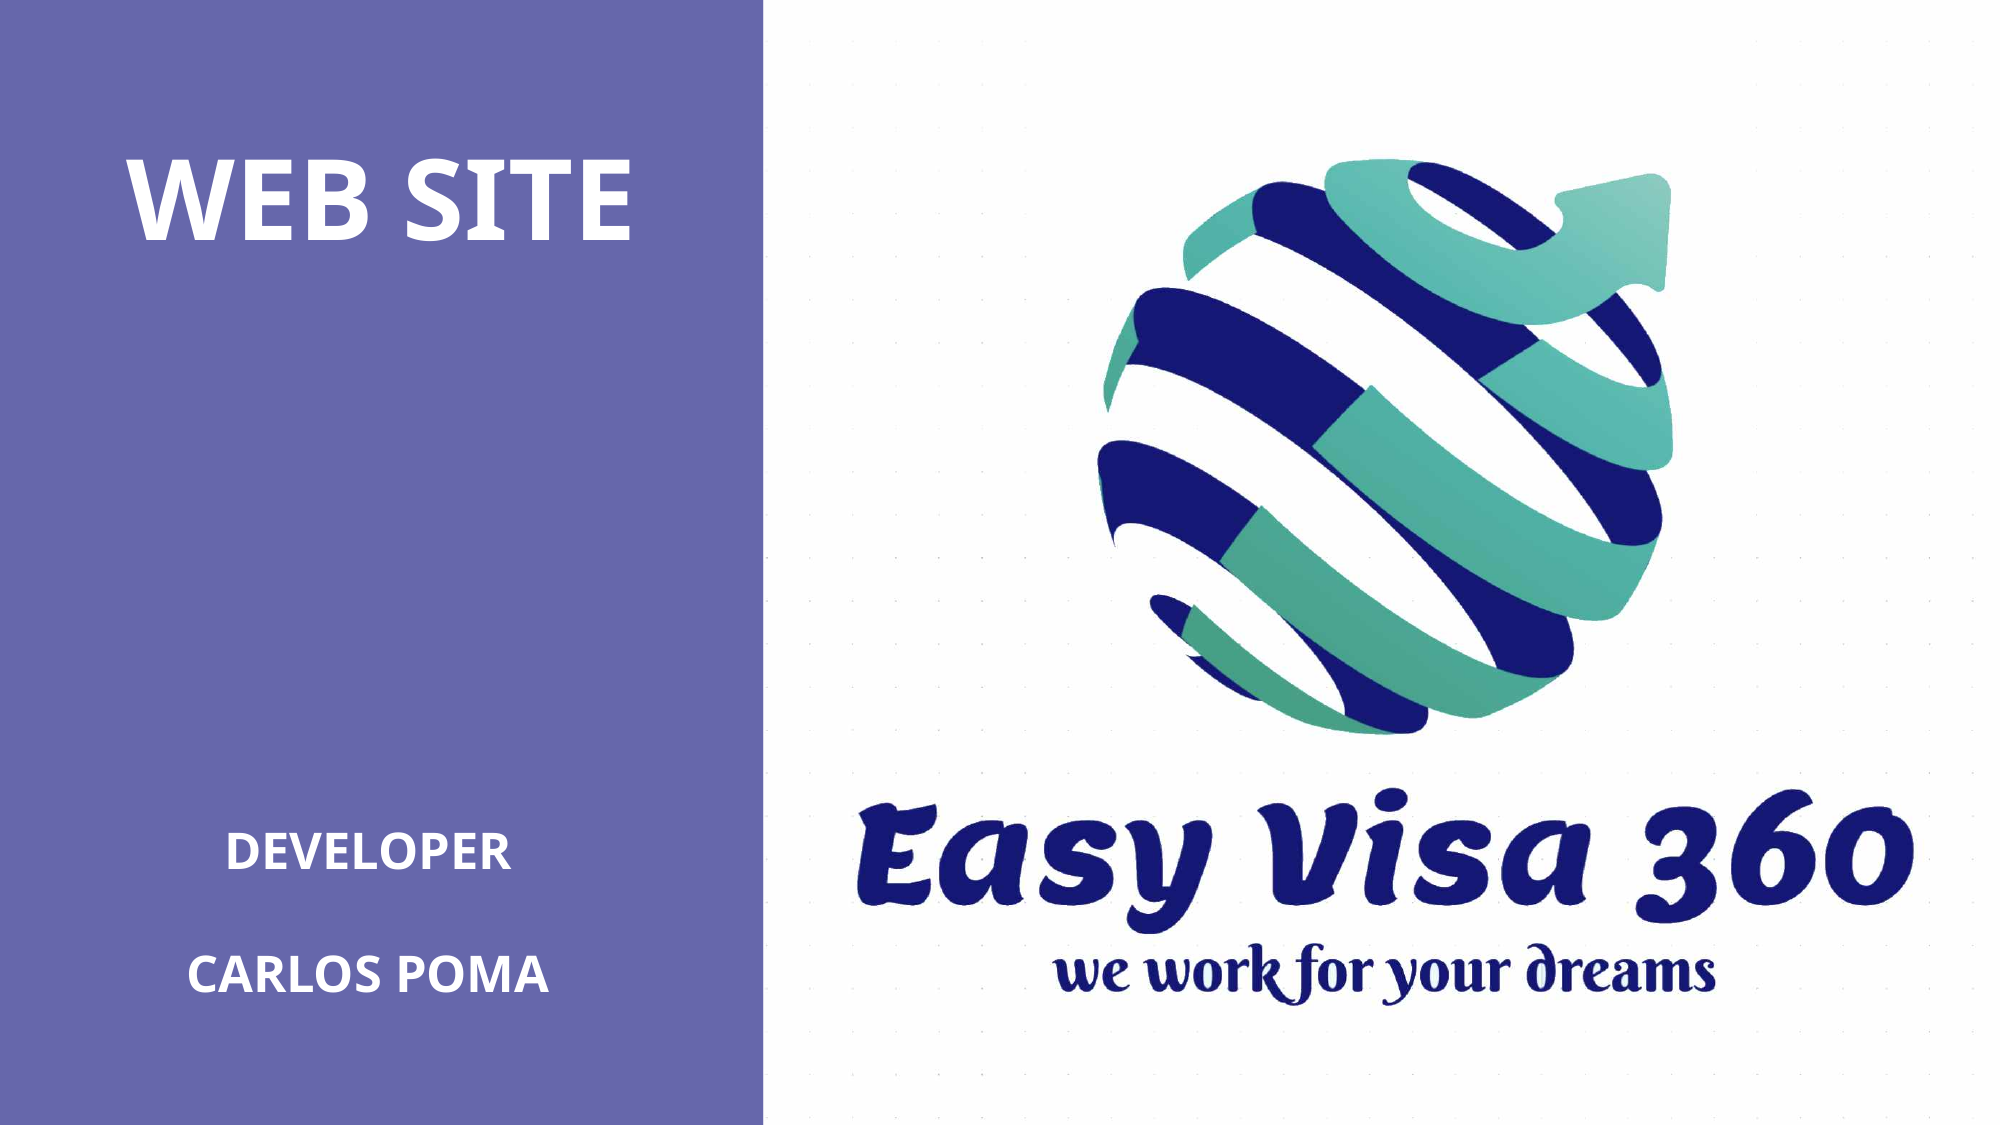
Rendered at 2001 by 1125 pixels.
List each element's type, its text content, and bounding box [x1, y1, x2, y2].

title WEB SITE [104, 74, 659, 276]
text_box DEVELOPER CARLOS POMA [90, 811, 645, 1013]
picture [763, 0, 2000, 1125]
text_box [0, 0, 763, 1125]
